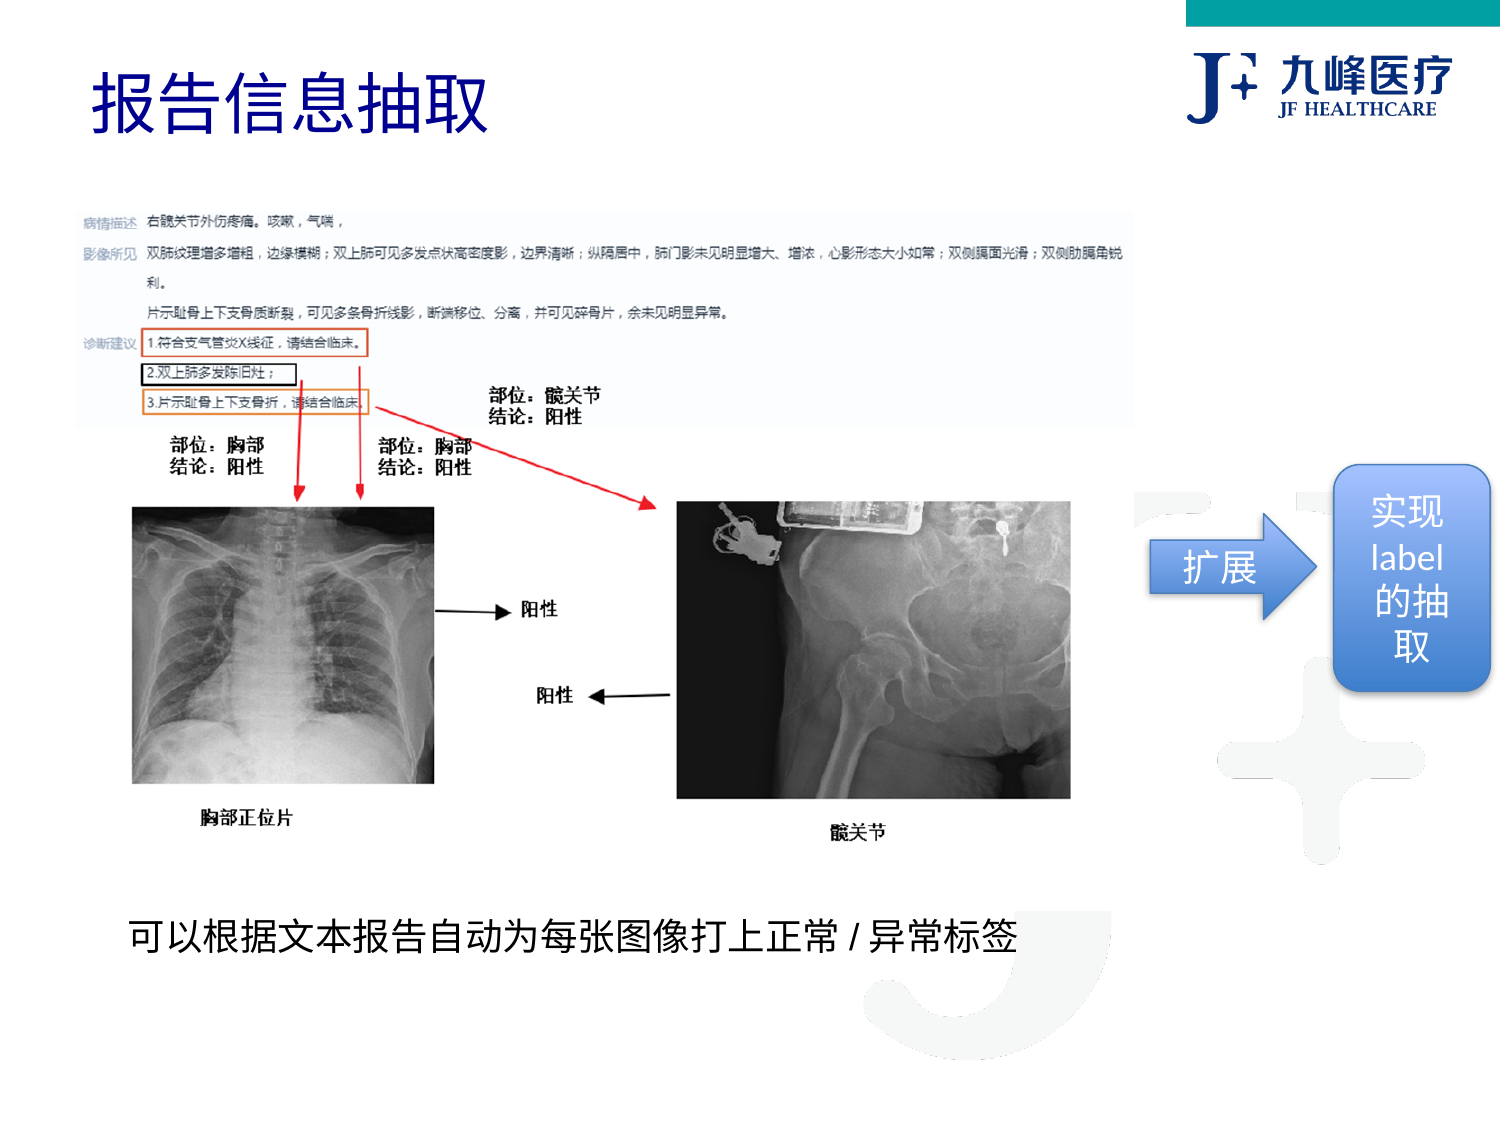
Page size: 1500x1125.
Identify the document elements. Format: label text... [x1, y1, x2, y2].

text_box 扩展 [1149, 512, 1318, 621]
picture [1186, 0, 1500, 124]
text_box 可以根据文本报告自动为每张图像打上正常/异常标签 [112, 920, 1113, 966]
text_box 实现label的抽取 [1332, 463, 1492, 693]
picture [863, 492, 1425, 1060]
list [74, 211, 1134, 912]
title 报告信息抽取 [75, 32, 1151, 173]
